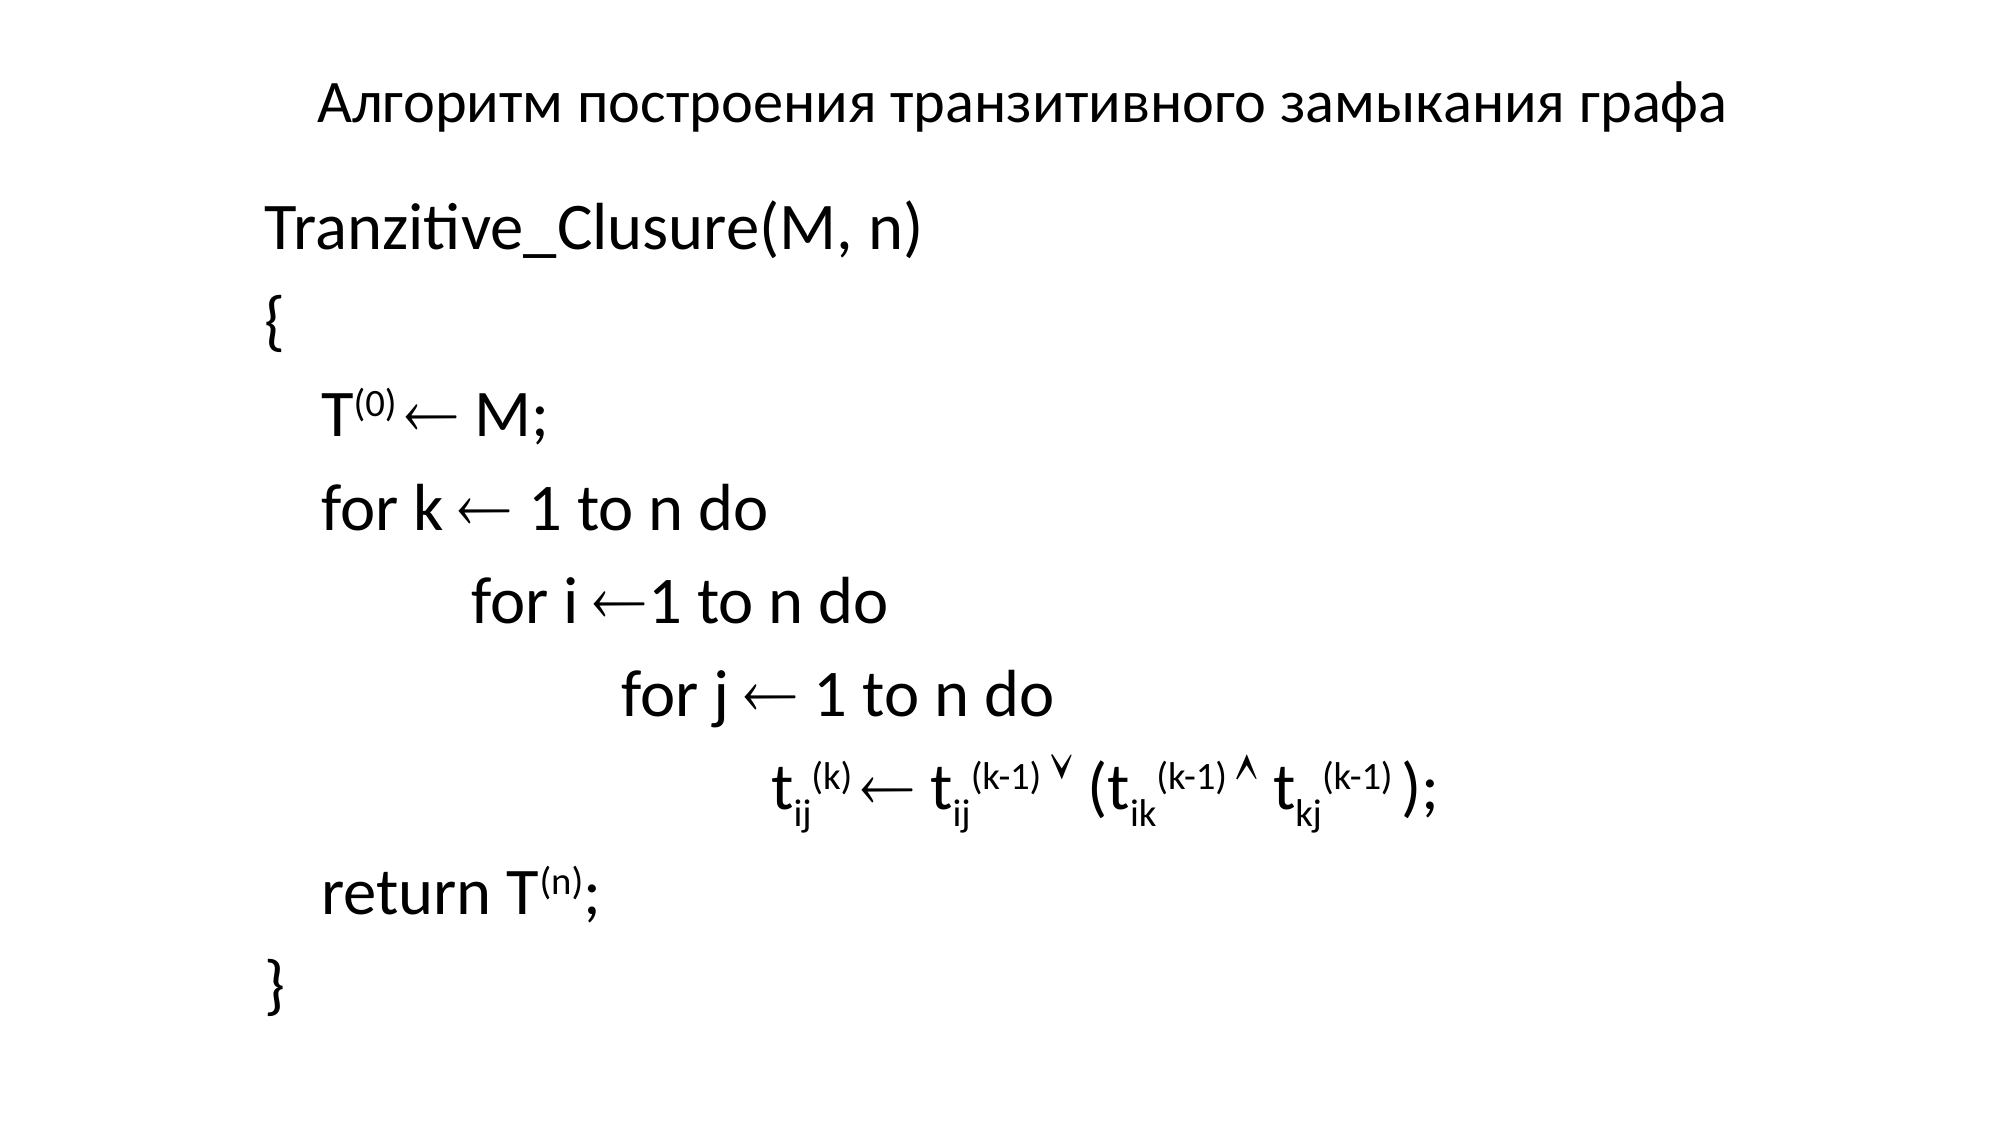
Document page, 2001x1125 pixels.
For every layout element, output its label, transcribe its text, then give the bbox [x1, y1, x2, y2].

title Алгоритм построения транзитивного замыкания графа [296, 45, 1750, 153]
list Tranzitive_Clusure(M, n) { T(0)  M; for k  1 to n do for i 1 to n do for j  1 to n do tij(k)  tij(k-1)  (tik(k-1)  tkj(k-1) ); return T(n); } [249, 175, 1600, 1052]
